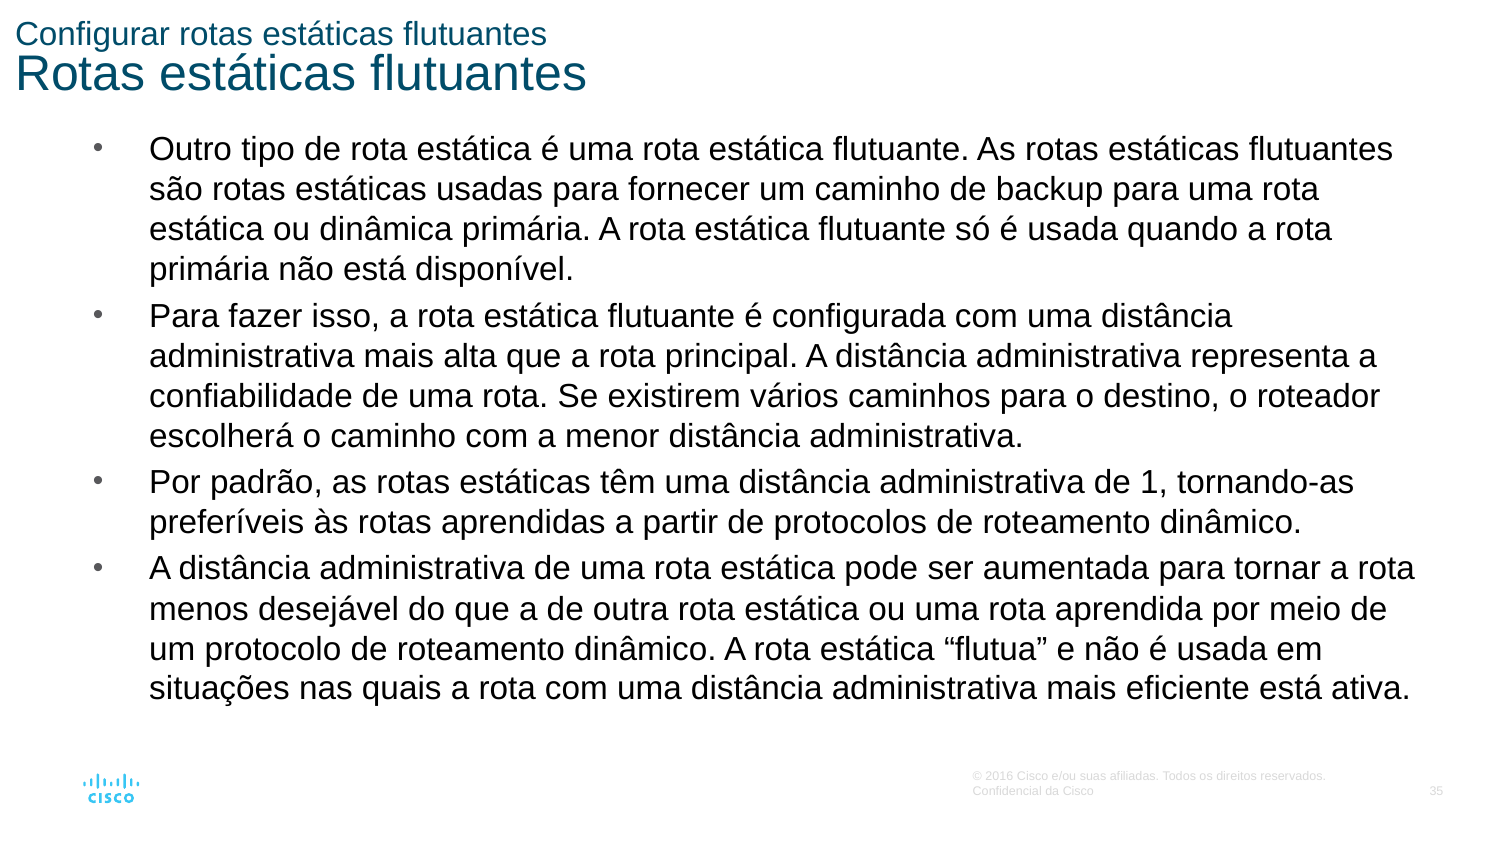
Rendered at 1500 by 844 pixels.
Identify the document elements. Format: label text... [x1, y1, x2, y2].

title Configurar rotas estáticas flutuantes Rotas estáticas flutuantes [0, 0, 1369, 121]
list Outro tipo de rota estática é uma rota estática flutuante. As rotas estáticas flutuantes são rotas estáticas usadas para fornecer um caminho de backup para uma rota estática ou dinâmica primária. A rota estática flutuante só é usada quando a rota primária não está disponível. Para fazer isso, a rota estática flutuante é configurada com uma distância administrativa mais alta que a rota principal. A distância administrativa representa a confiabilidade de uma rota. Se existirem vários caminhos para o destino, o roteador escolherá o caminho com a menor distância administrativa. Por padrão, as rotas estáticas têm uma distância administrativa de 1, tornando-as preferíveis às rotas aprendidas a partir de protocolos de roteamento dinâmico. A distância administrativa de uma rota estática pode ser aumentada para tornar a rota menos desejável do que a de outra rota estática ou uma rota aprendida por meio de um protocolo de roteamento dinâmico. A rota estática “flutua” e não é usada em situações nas quais a rota com uma distância administrativa mais eficiente está ativa. [77, 120, 1437, 726]
